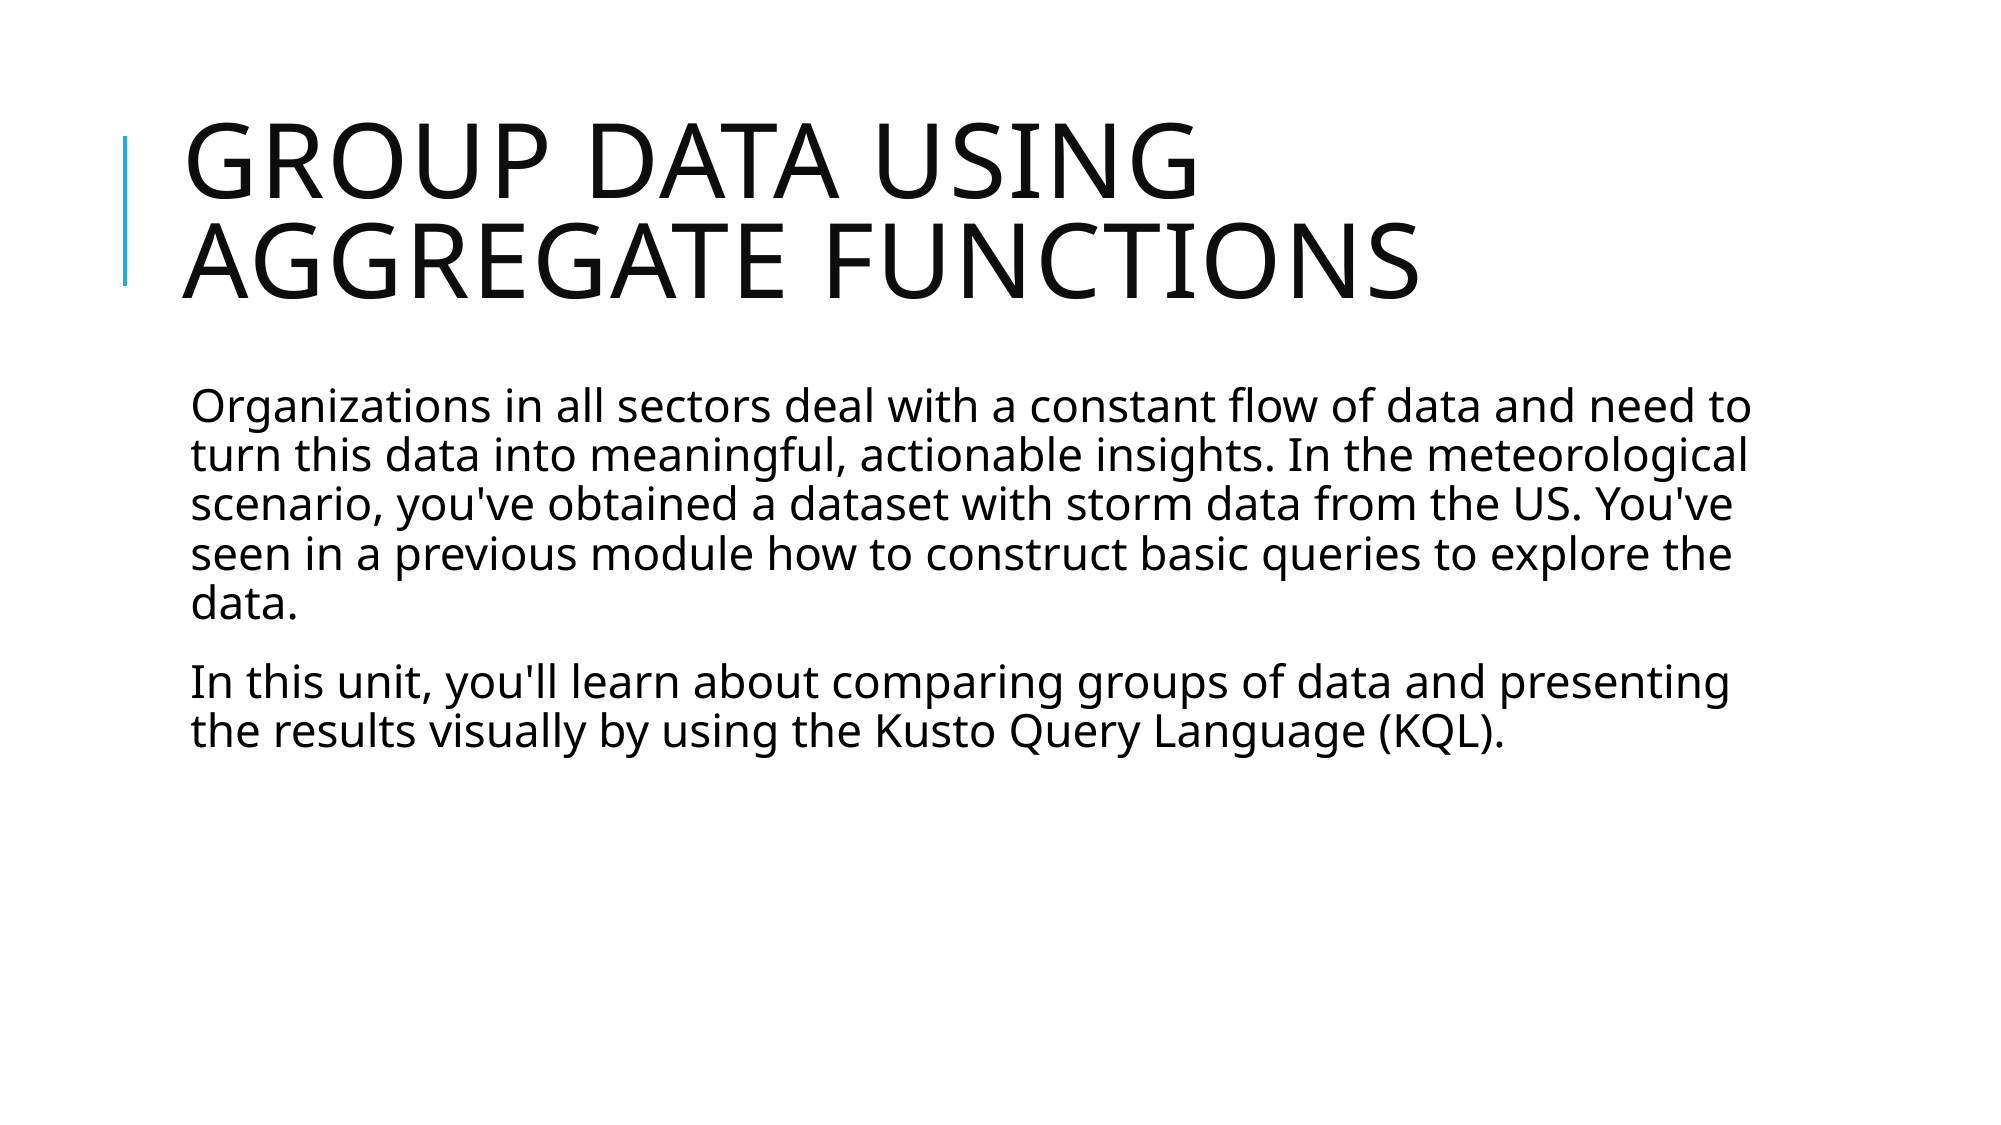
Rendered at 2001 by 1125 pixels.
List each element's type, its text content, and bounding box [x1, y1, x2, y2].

title Group data using aggregate functions [168, 96, 1763, 342]
list Organizations in all sectors deal with a constant flow of data and need to turn this data into meaningful, actionable insights. In the meteorological scenario, you've obtained a dataset with storm data from the US. You've seen in a previous module how to construct basic queries to explore the data. In this unit, you'll learn about comparing groups of data and presenting the results visually by using the Kusto Query Language (KQL). [168, 375, 1763, 1035]
